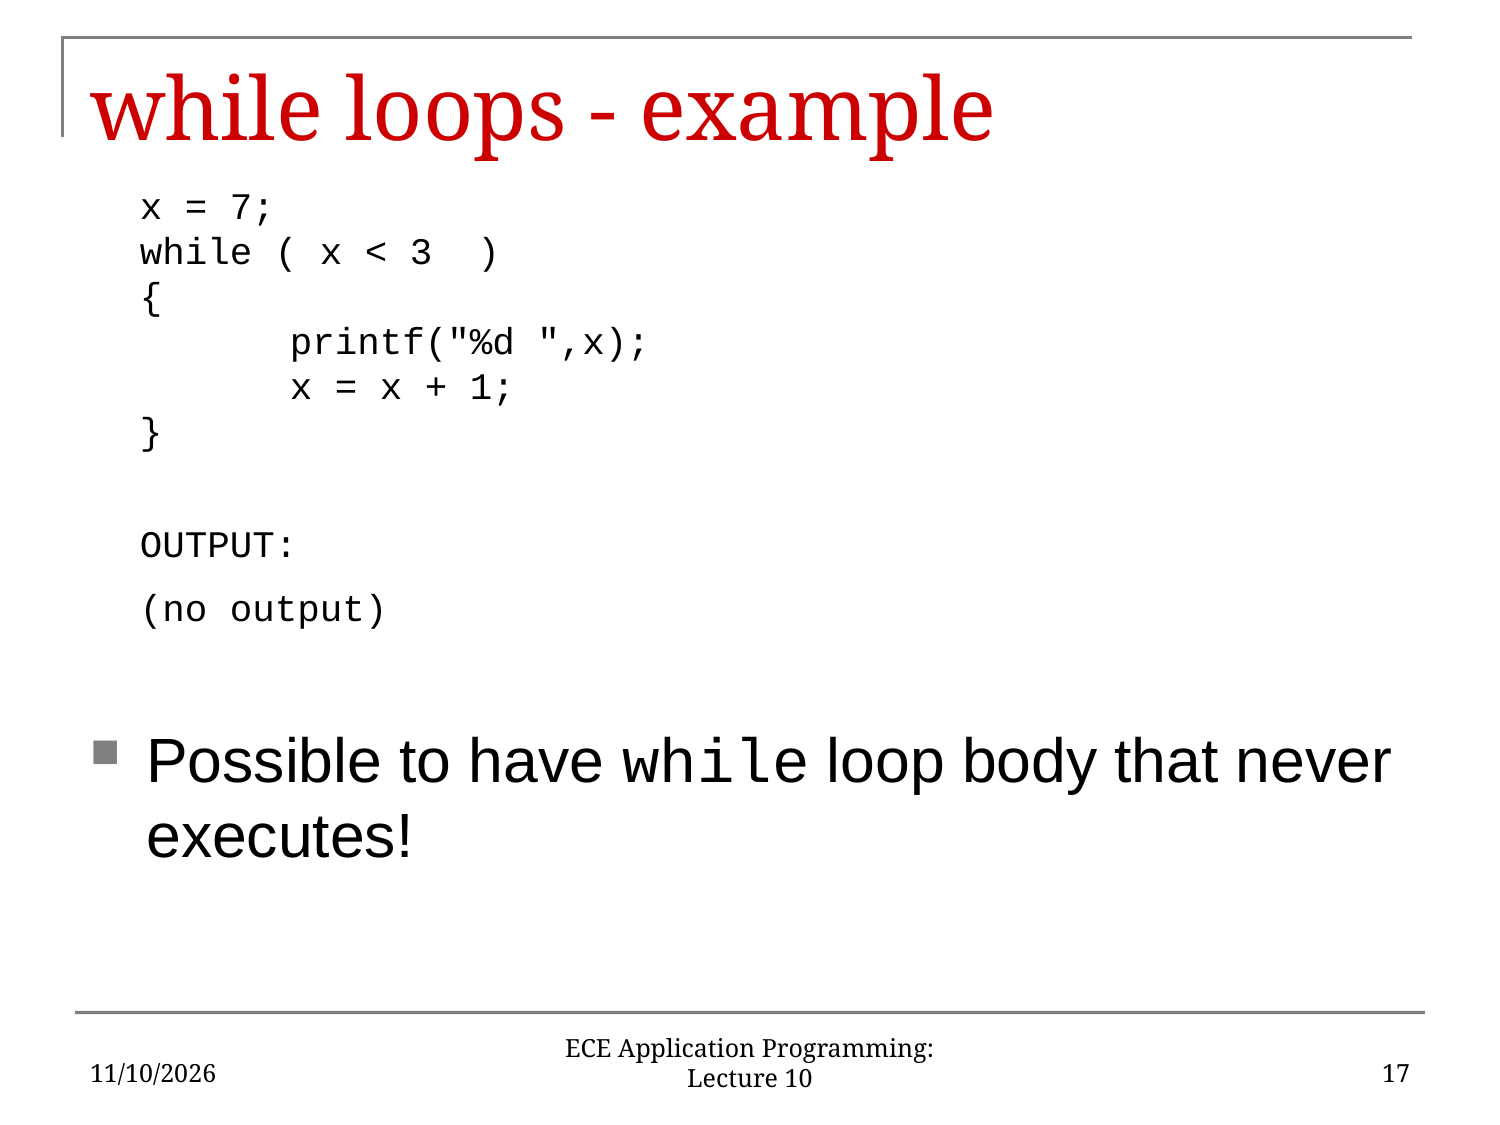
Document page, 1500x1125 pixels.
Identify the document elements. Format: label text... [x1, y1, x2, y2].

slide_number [74, 1023, 426, 1100]
list Possible to have while loop body that never executes! [75, 712, 1425, 1006]
title while loops - example [75, 45, 1425, 163]
slide_number 17 [1074, 1023, 1426, 1100]
text_box OUTPUT: (no output) [125, 512, 1300, 636]
footer ECE Application Programming: Lecture 10 [512, 1024, 988, 1101]
text_box x = 7; while ( x < 3 ) { printf("%d ",x); x = x + 1; } [125, 174, 1300, 512]
